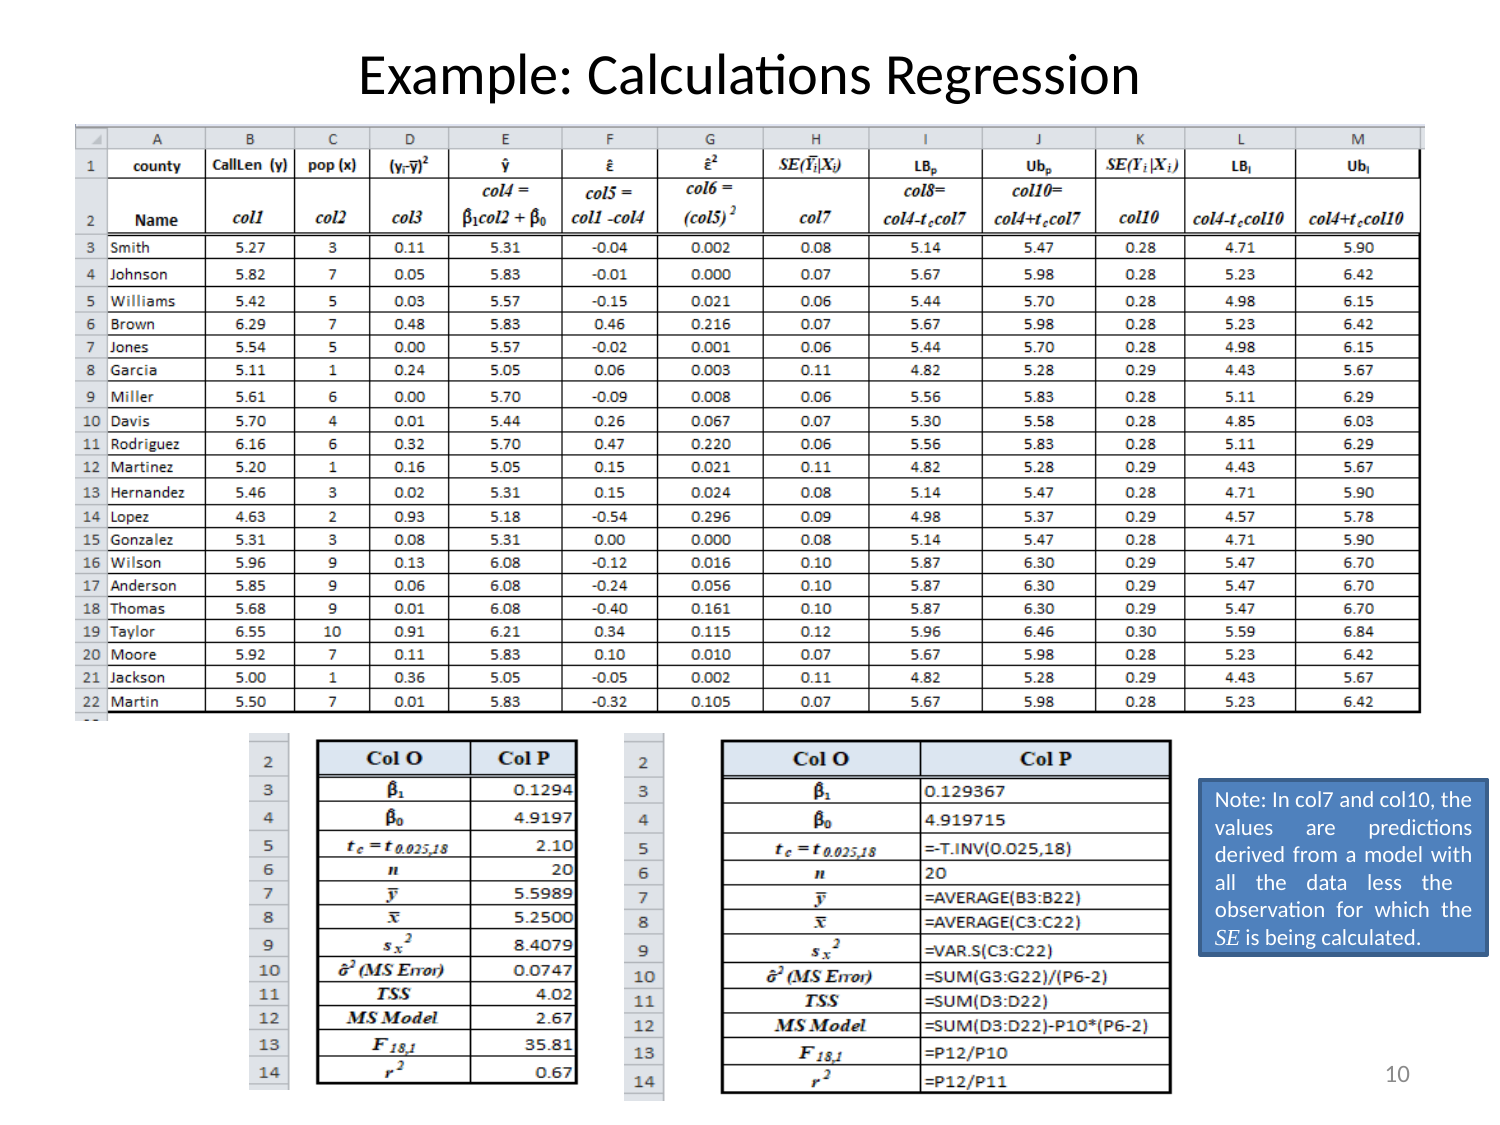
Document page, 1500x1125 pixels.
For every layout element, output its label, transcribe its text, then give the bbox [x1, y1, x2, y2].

text_box Note: In col7 and col10, the values are predictions derived from a model with all the data less the observation for which the SE is being calculated. [1198, 778, 1489, 957]
title Example: Calculations Regression [75, 24, 1425, 118]
picture [249, 733, 587, 1091]
slide_number 10 [1183, 1042, 1425, 1103]
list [74, 124, 1426, 722]
picture [624, 733, 1180, 1101]
